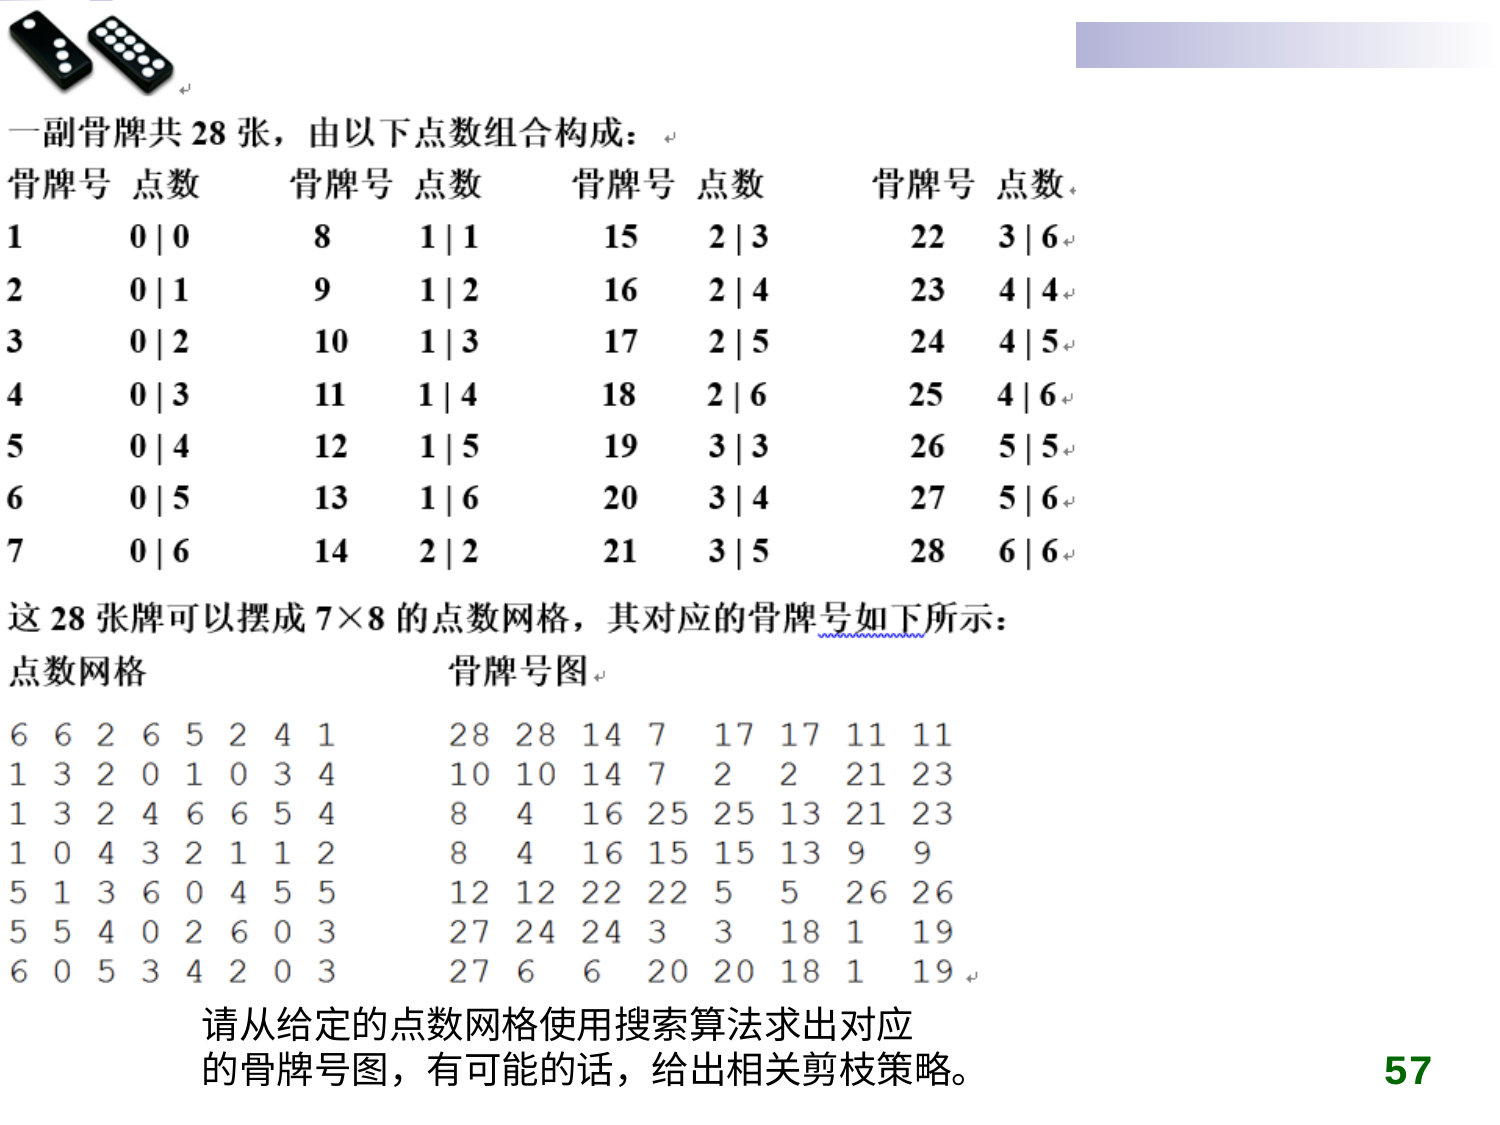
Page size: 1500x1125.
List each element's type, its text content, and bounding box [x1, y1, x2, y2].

slide_number 57 [1098, 1025, 1449, 1100]
picture [0, 0, 1076, 994]
